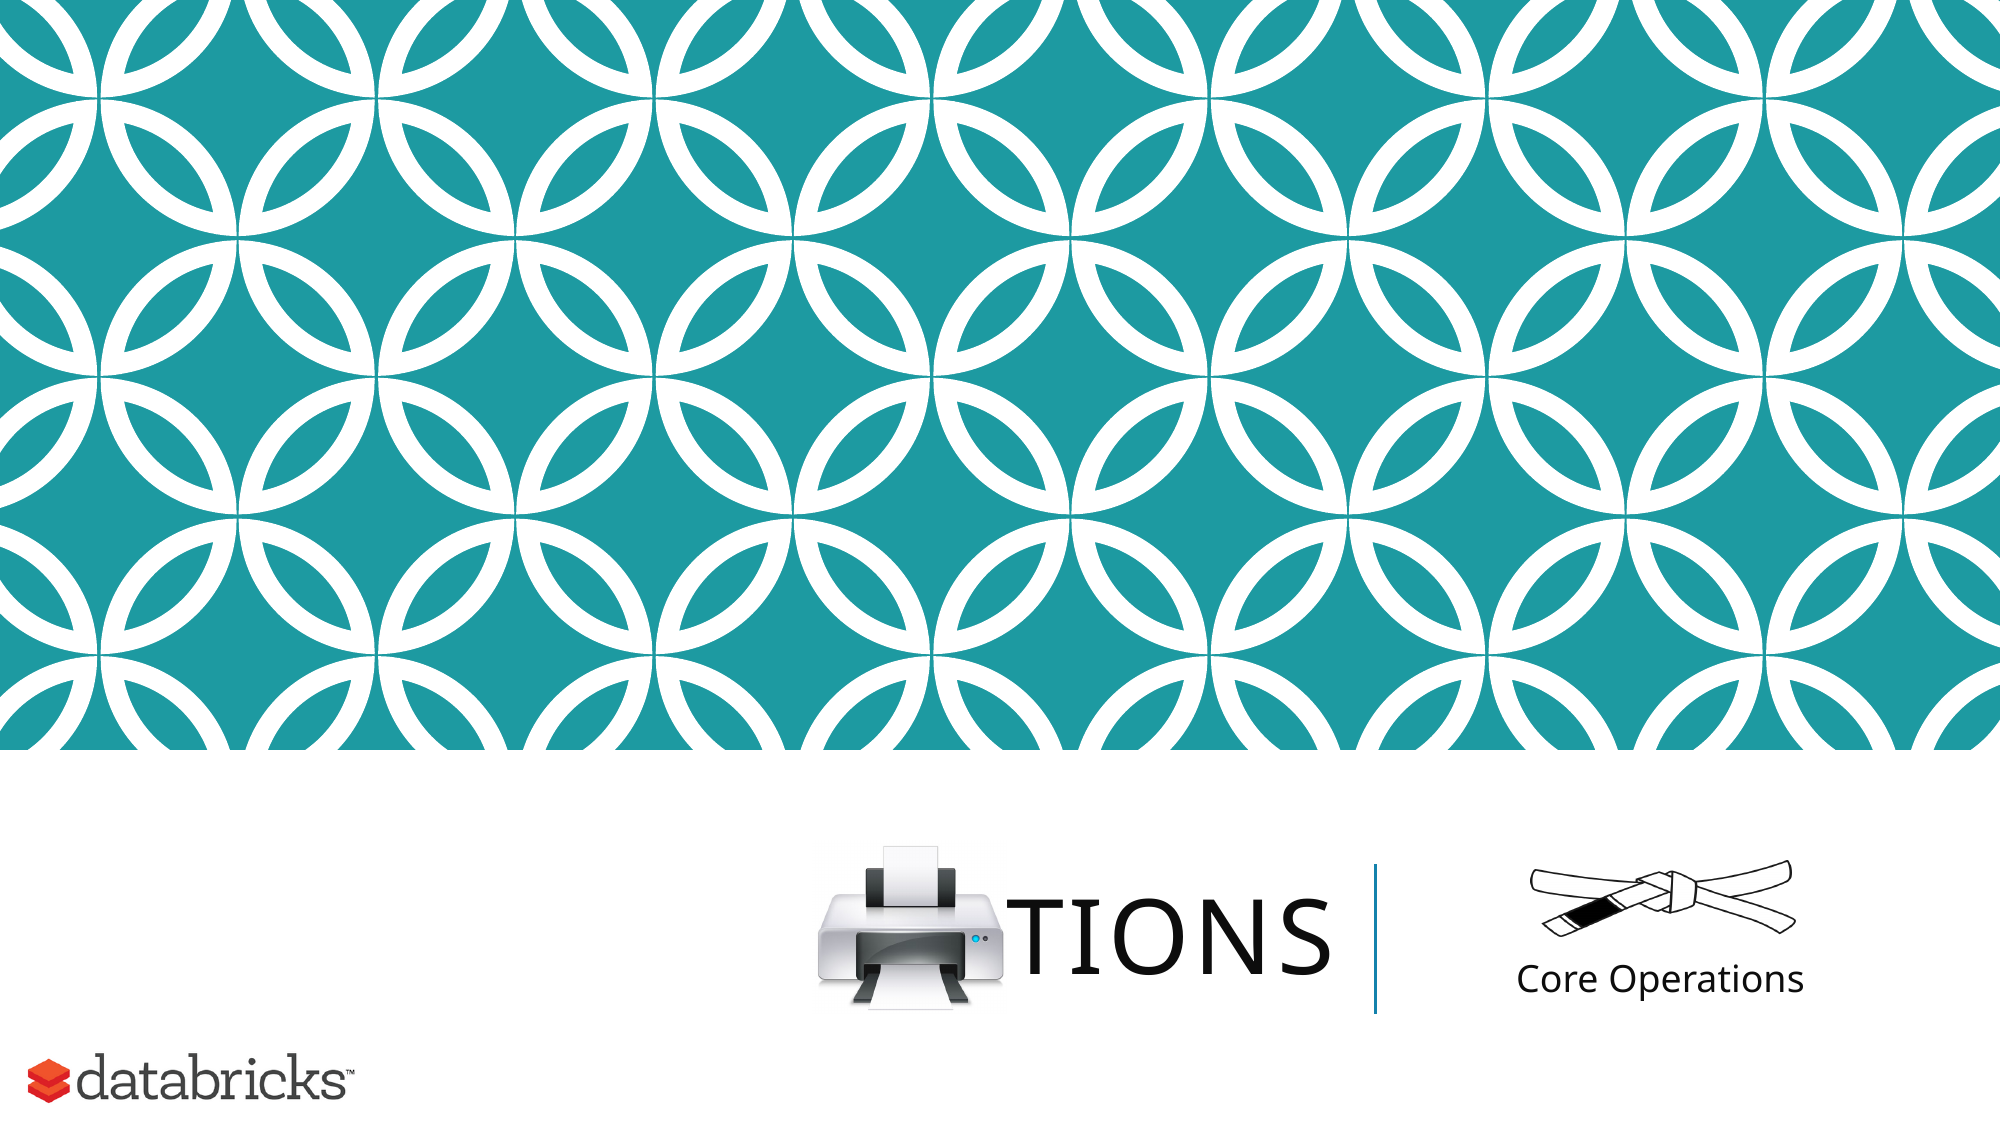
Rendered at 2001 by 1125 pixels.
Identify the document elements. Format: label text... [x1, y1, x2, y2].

picture [1530, 860, 1796, 938]
picture [24, 1051, 357, 1105]
title Actions [75, 824, 1350, 1065]
picture [812, 840, 1007, 1014]
list Core Operations [1501, 942, 1825, 1014]
